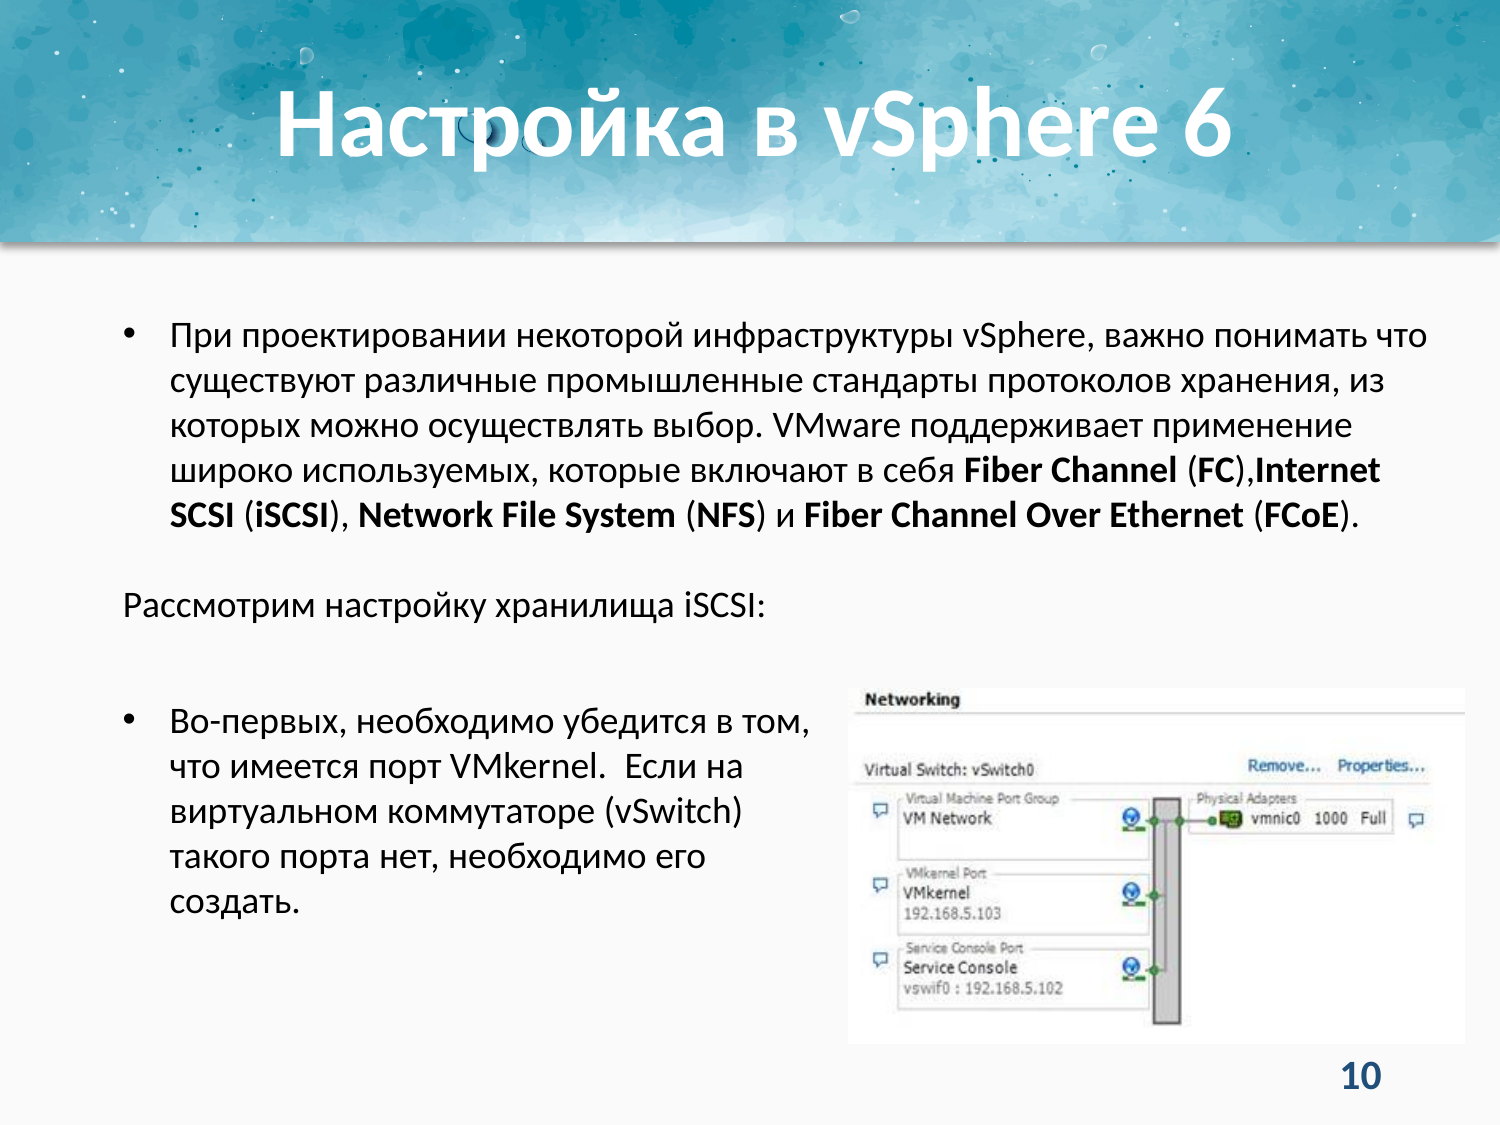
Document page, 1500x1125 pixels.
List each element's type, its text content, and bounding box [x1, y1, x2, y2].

picture [0, 0, 1500, 242]
title Настройка в vSphere 6 [108, 58, 1402, 190]
text_box Во-первых, необходимо убедится в том, что имеется порт VMkernel. Если на виртуальном коммутаторе (vSwitch) такого порта нет, необходимо его создать. [108, 688, 848, 974]
text_box При проектировании некоторой инфраструктуры vSphere, важно понимать что существуют различные промышленные стандарты протоколов хранения, из которых можно осуществлять выбор. VMware поддерживает применение широко используемых, которые включают в себя Fiber Channel (FC),Internet SCSI (iSCSI), Network File System (NFS) и Fiber Channel Over Ethernet (FCoE). Рассмотрим настройку хранилища iSCSI: [108, 302, 1452, 688]
picture [848, 688, 1465, 1044]
slide_number 10 [1059, 1044, 1397, 1103]
